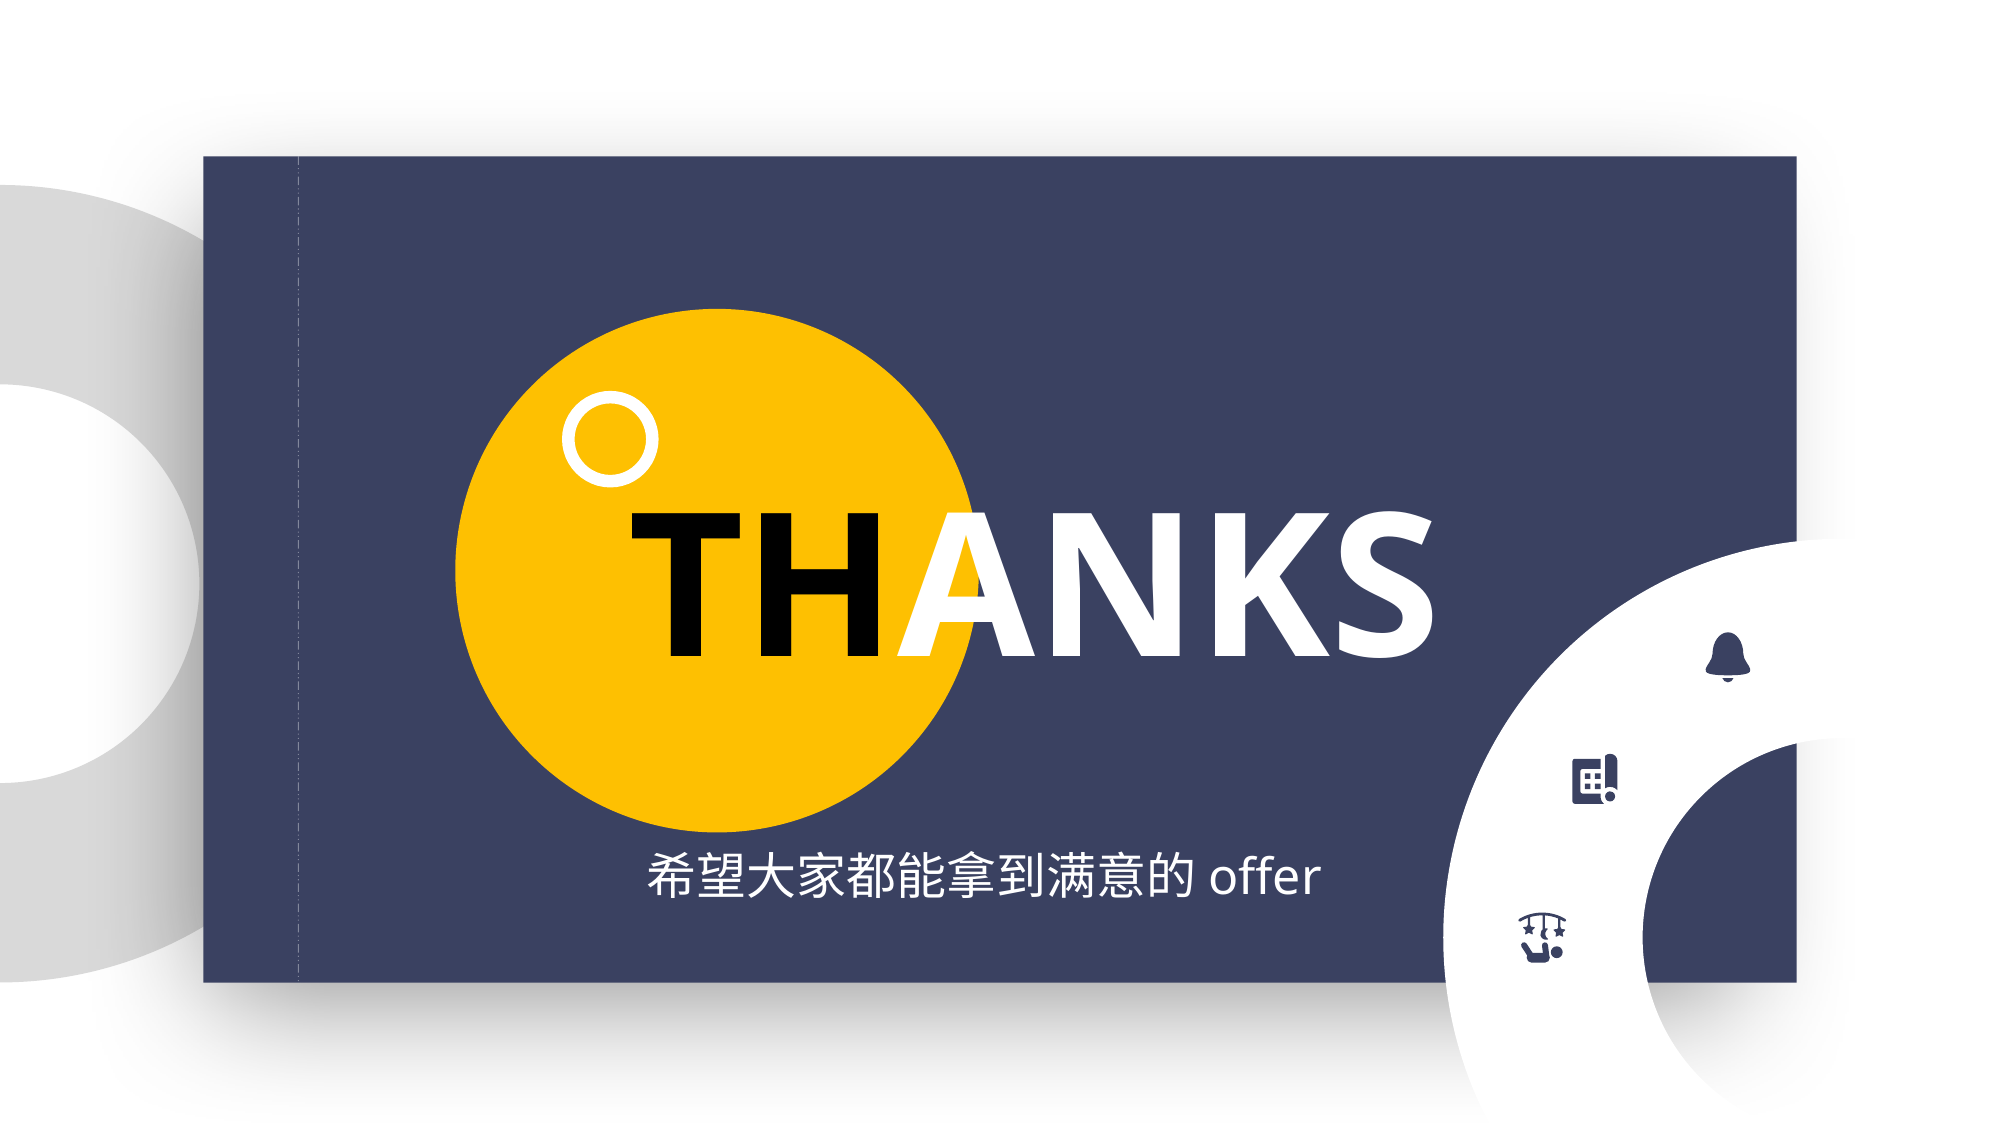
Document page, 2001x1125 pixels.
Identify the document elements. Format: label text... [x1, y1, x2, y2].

text_box [0, 183, 142, 428]
text_box [567, 396, 654, 483]
text_box [1705, 632, 1751, 676]
text_box [202, 155, 1798, 984]
text_box [1442, 537, 2000, 1125]
text_box [1518, 912, 1567, 940]
text_box [1605, 753, 1618, 791]
text_box [454, 307, 950, 834]
text_box 希望大家都能拿到满意的offer [631, 836, 1429, 912]
text_box [0, 740, 128, 984]
text_box THANKS [613, 448, 1581, 704]
text_box [1605, 791, 1616, 802]
text_box [1521, 942, 1563, 963]
text_box [1572, 758, 1604, 804]
text_box [1722, 678, 1734, 683]
